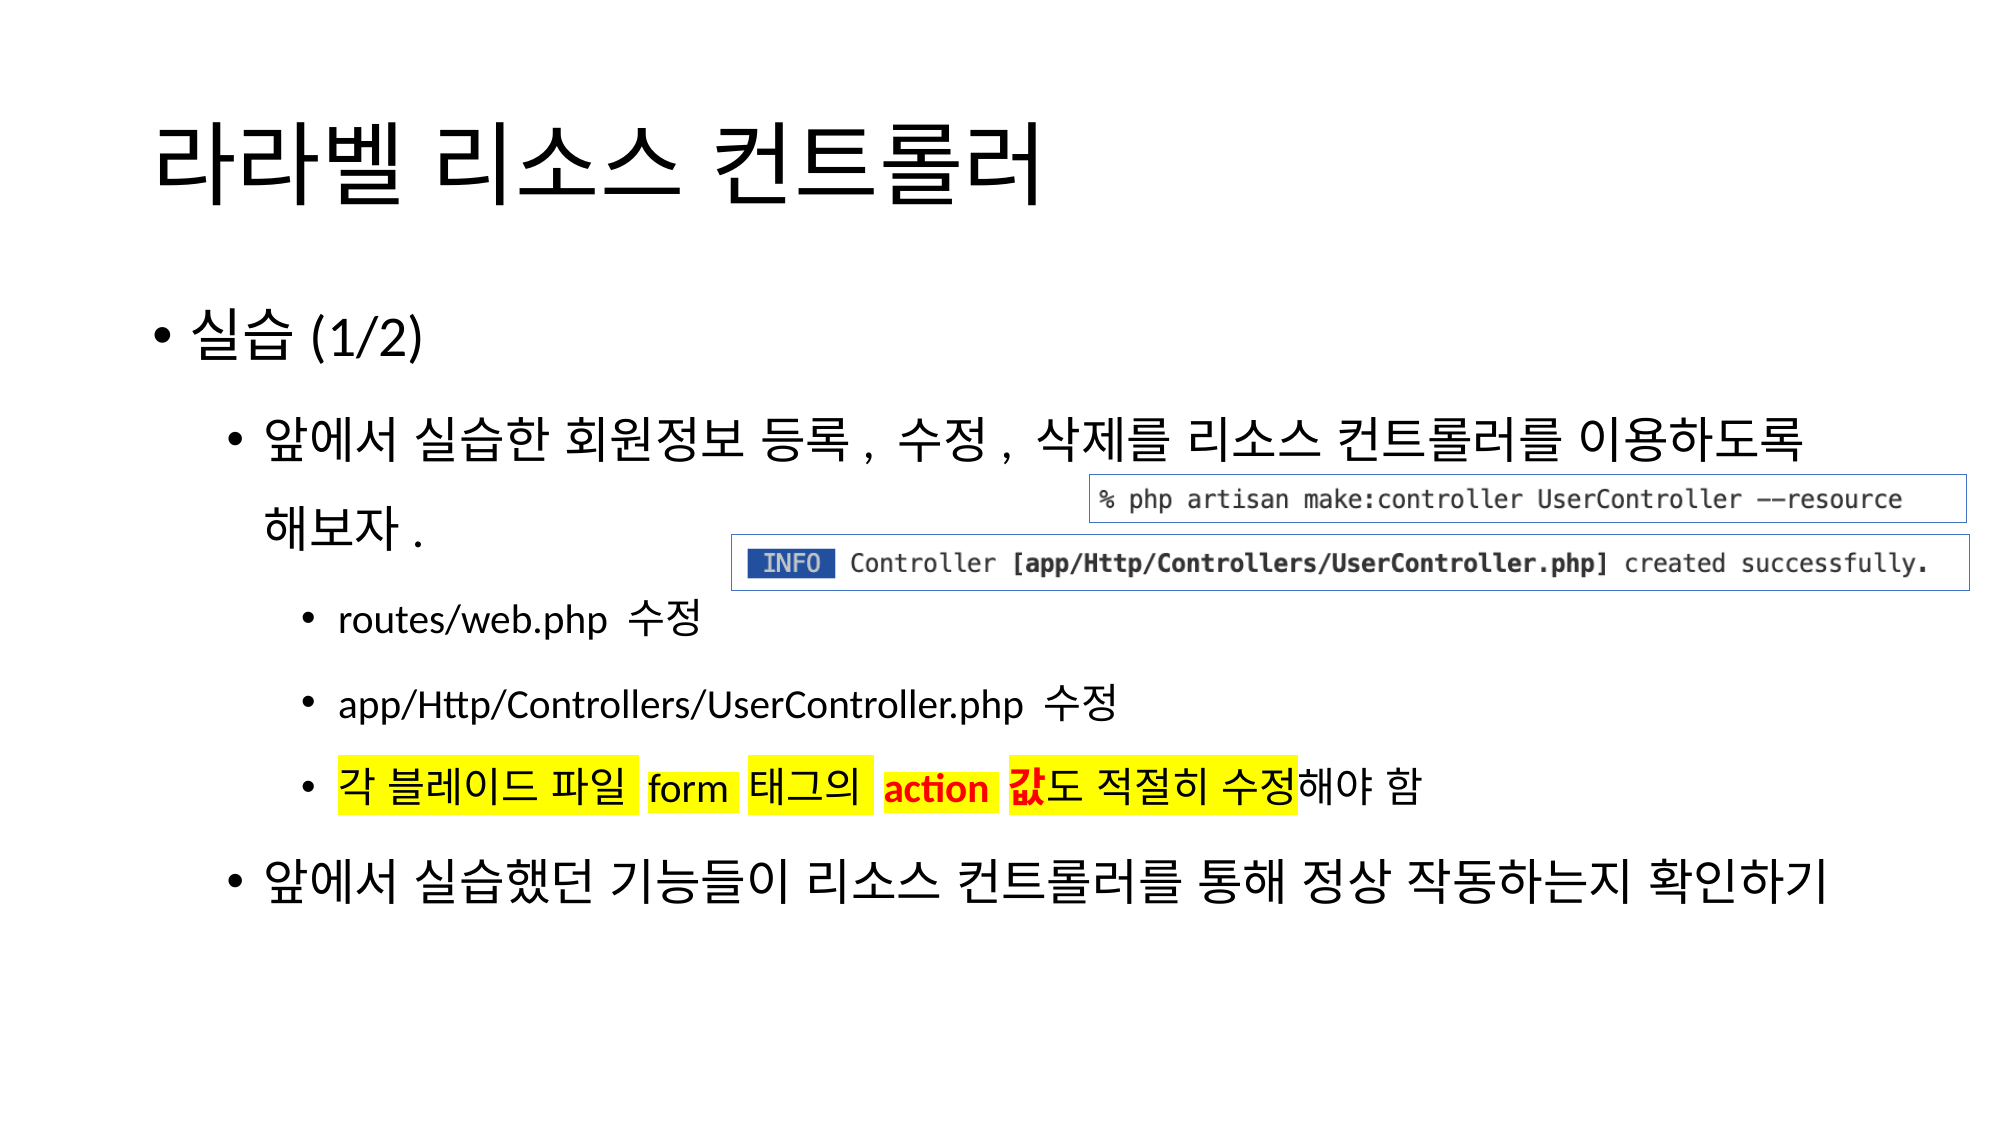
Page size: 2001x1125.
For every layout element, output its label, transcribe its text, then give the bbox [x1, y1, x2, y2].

picture [1089, 474, 1967, 523]
list 실습(1/2) 앞에서 실습한 회원정보 등록, 수정, 삭제를 리소스 컨트롤러를 이용하도록 해보자. routes/web.php 수정 app/Http/Controllers/UserController.php 수정 각 블레이드 파일 form 태그의 action 값도 적절히 수정해야 함 앞에서 실습했던 기능들이 리소스 컨트롤러를 통해 정상 작동하는지 확인하기 [137, 299, 1863, 1014]
title 라라벨 리소스 컨트롤러 [137, 59, 1863, 278]
picture [731, 534, 1970, 591]
